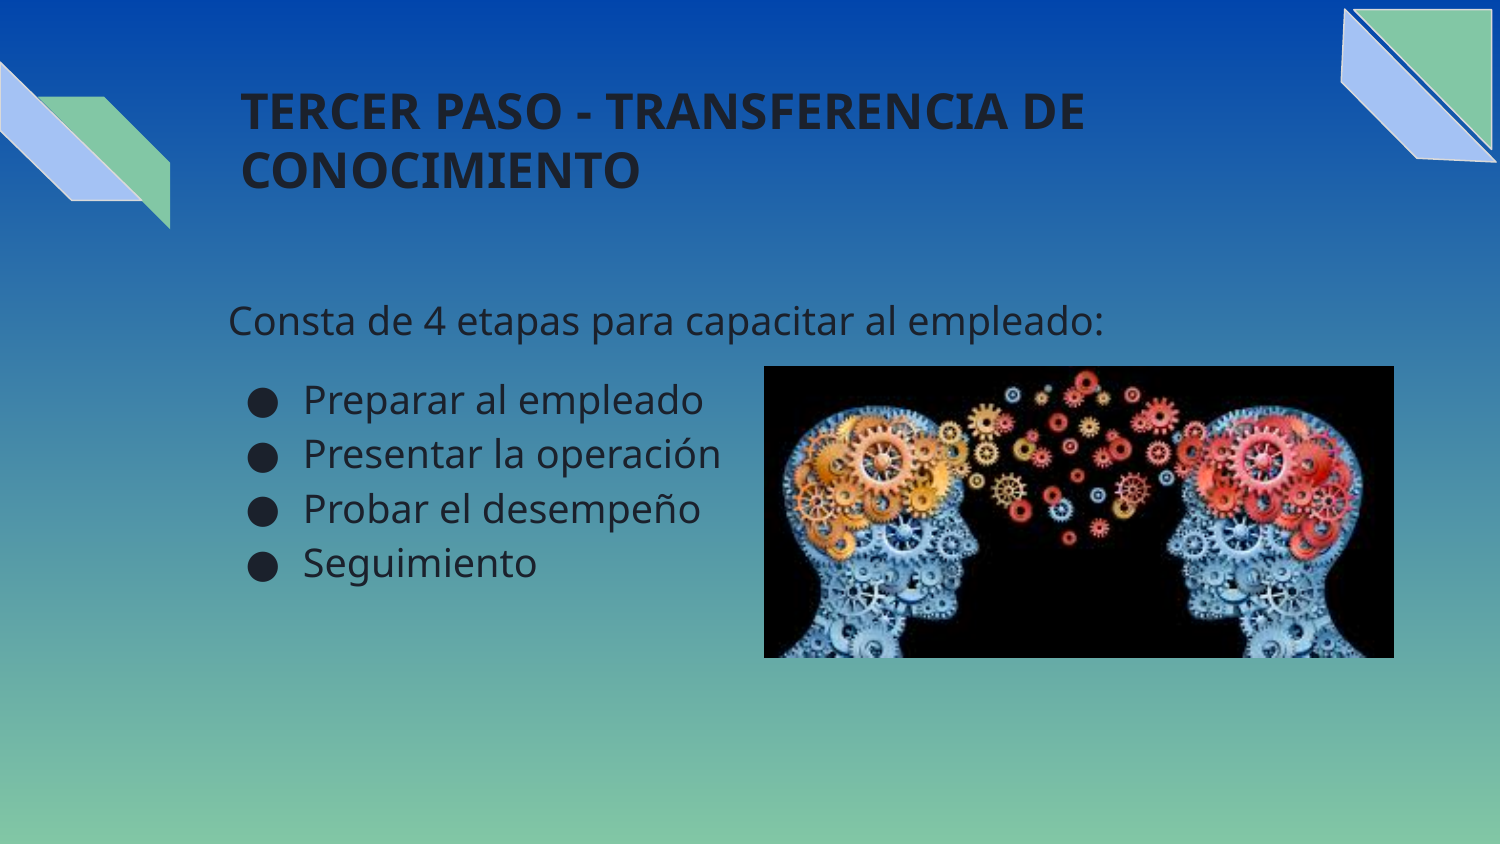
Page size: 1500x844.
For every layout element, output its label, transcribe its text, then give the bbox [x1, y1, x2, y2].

text_box [0, 62, 142, 201]
list Consta de 4 etapas para capacitar al empleado: Preparar al empleado Presentar la operación Probar el desempeño Seguimiento [212, 273, 1368, 751]
text_box [1353, 9, 1492, 150]
text_box [1341, 9, 1497, 162]
title TERCER PASO - TRANSFERENCIA DE CONOCIMIENTO [225, 64, 1380, 215]
picture [764, 365, 1395, 659]
